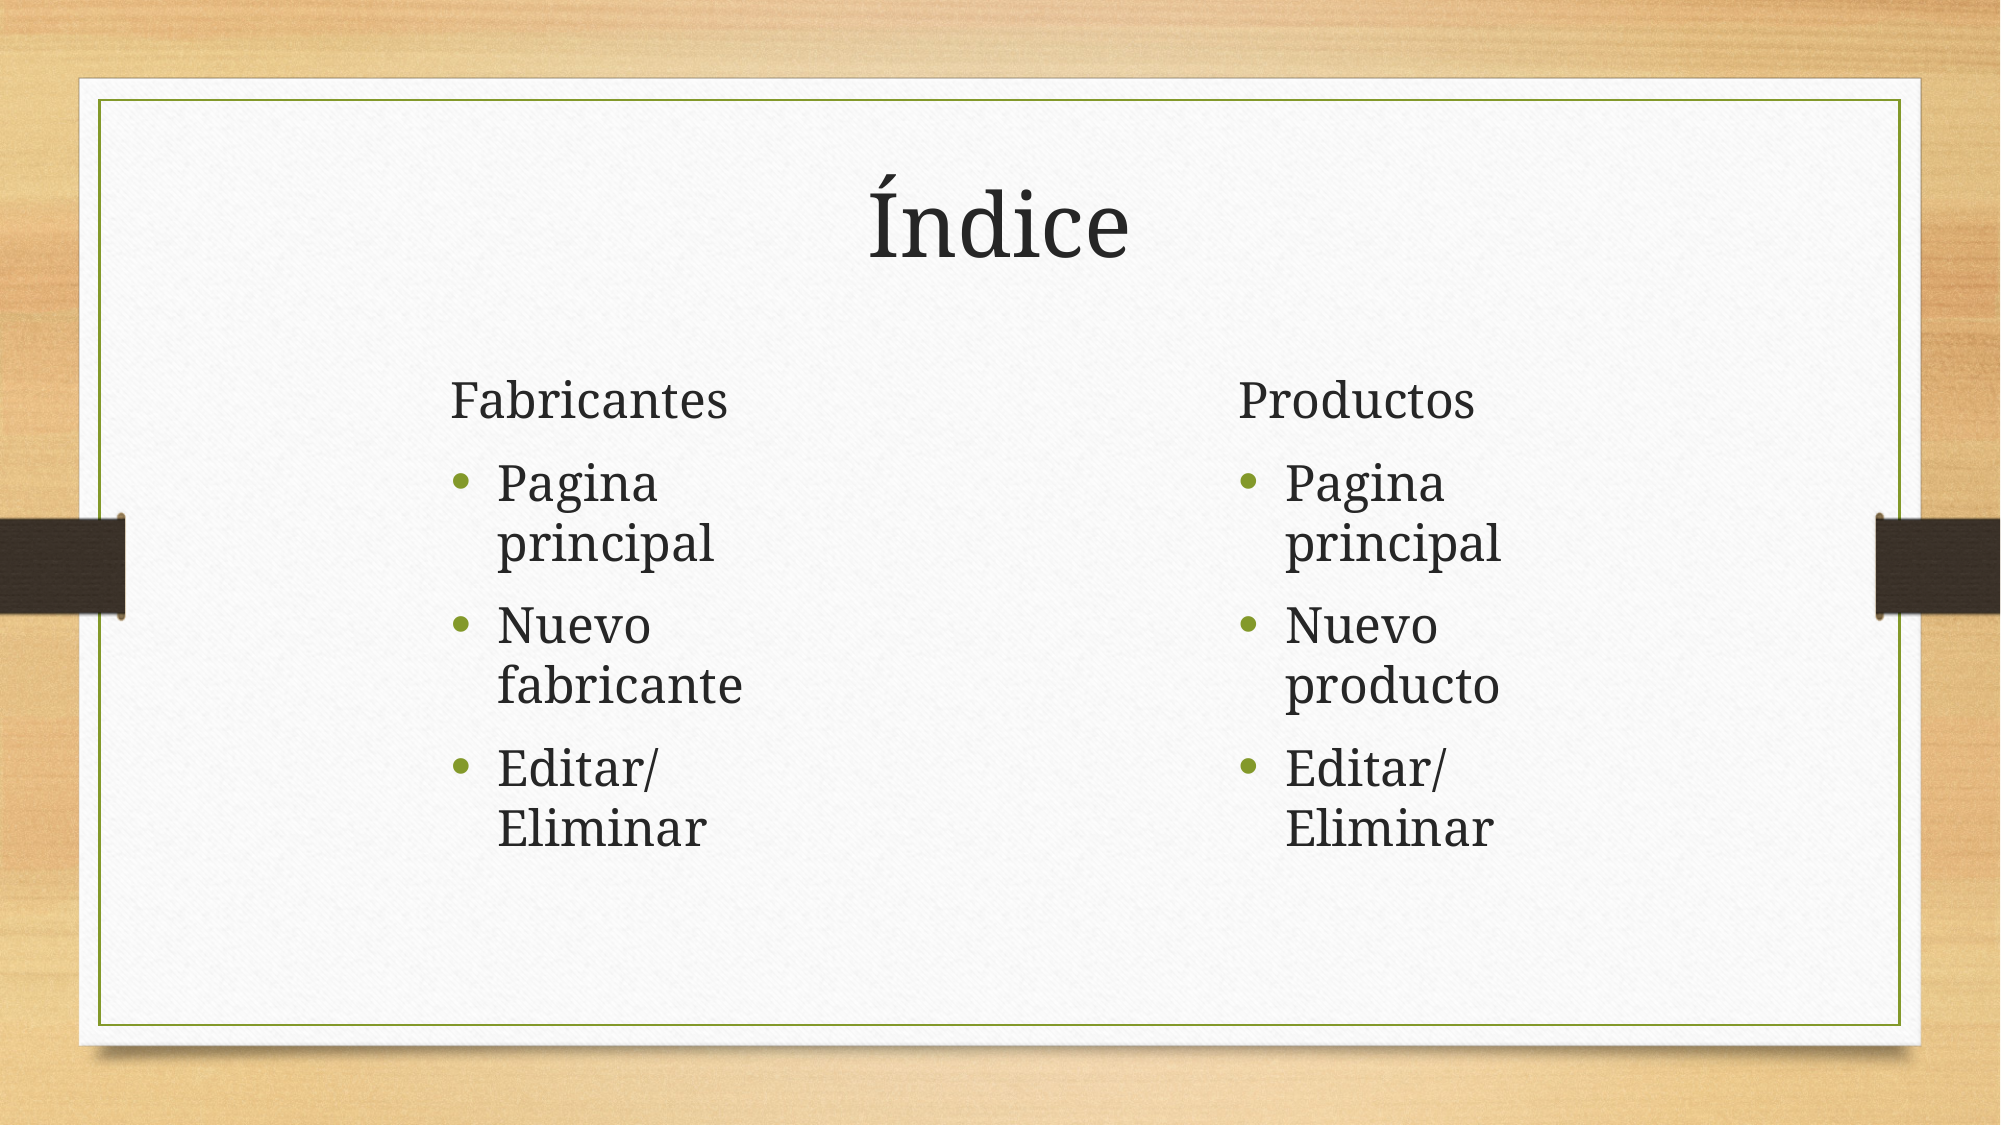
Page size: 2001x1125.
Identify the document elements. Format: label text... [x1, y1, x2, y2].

text_box Fabricantes Pagina principal Nuevo fabricante Editar/Eliminar [436, 361, 882, 913]
text_box Productos Pagina principal Nuevo producto Editar/Eliminar [1223, 361, 1637, 913]
picture [0, 0, 2001, 1125]
text_box Índice [212, 161, 1788, 284]
